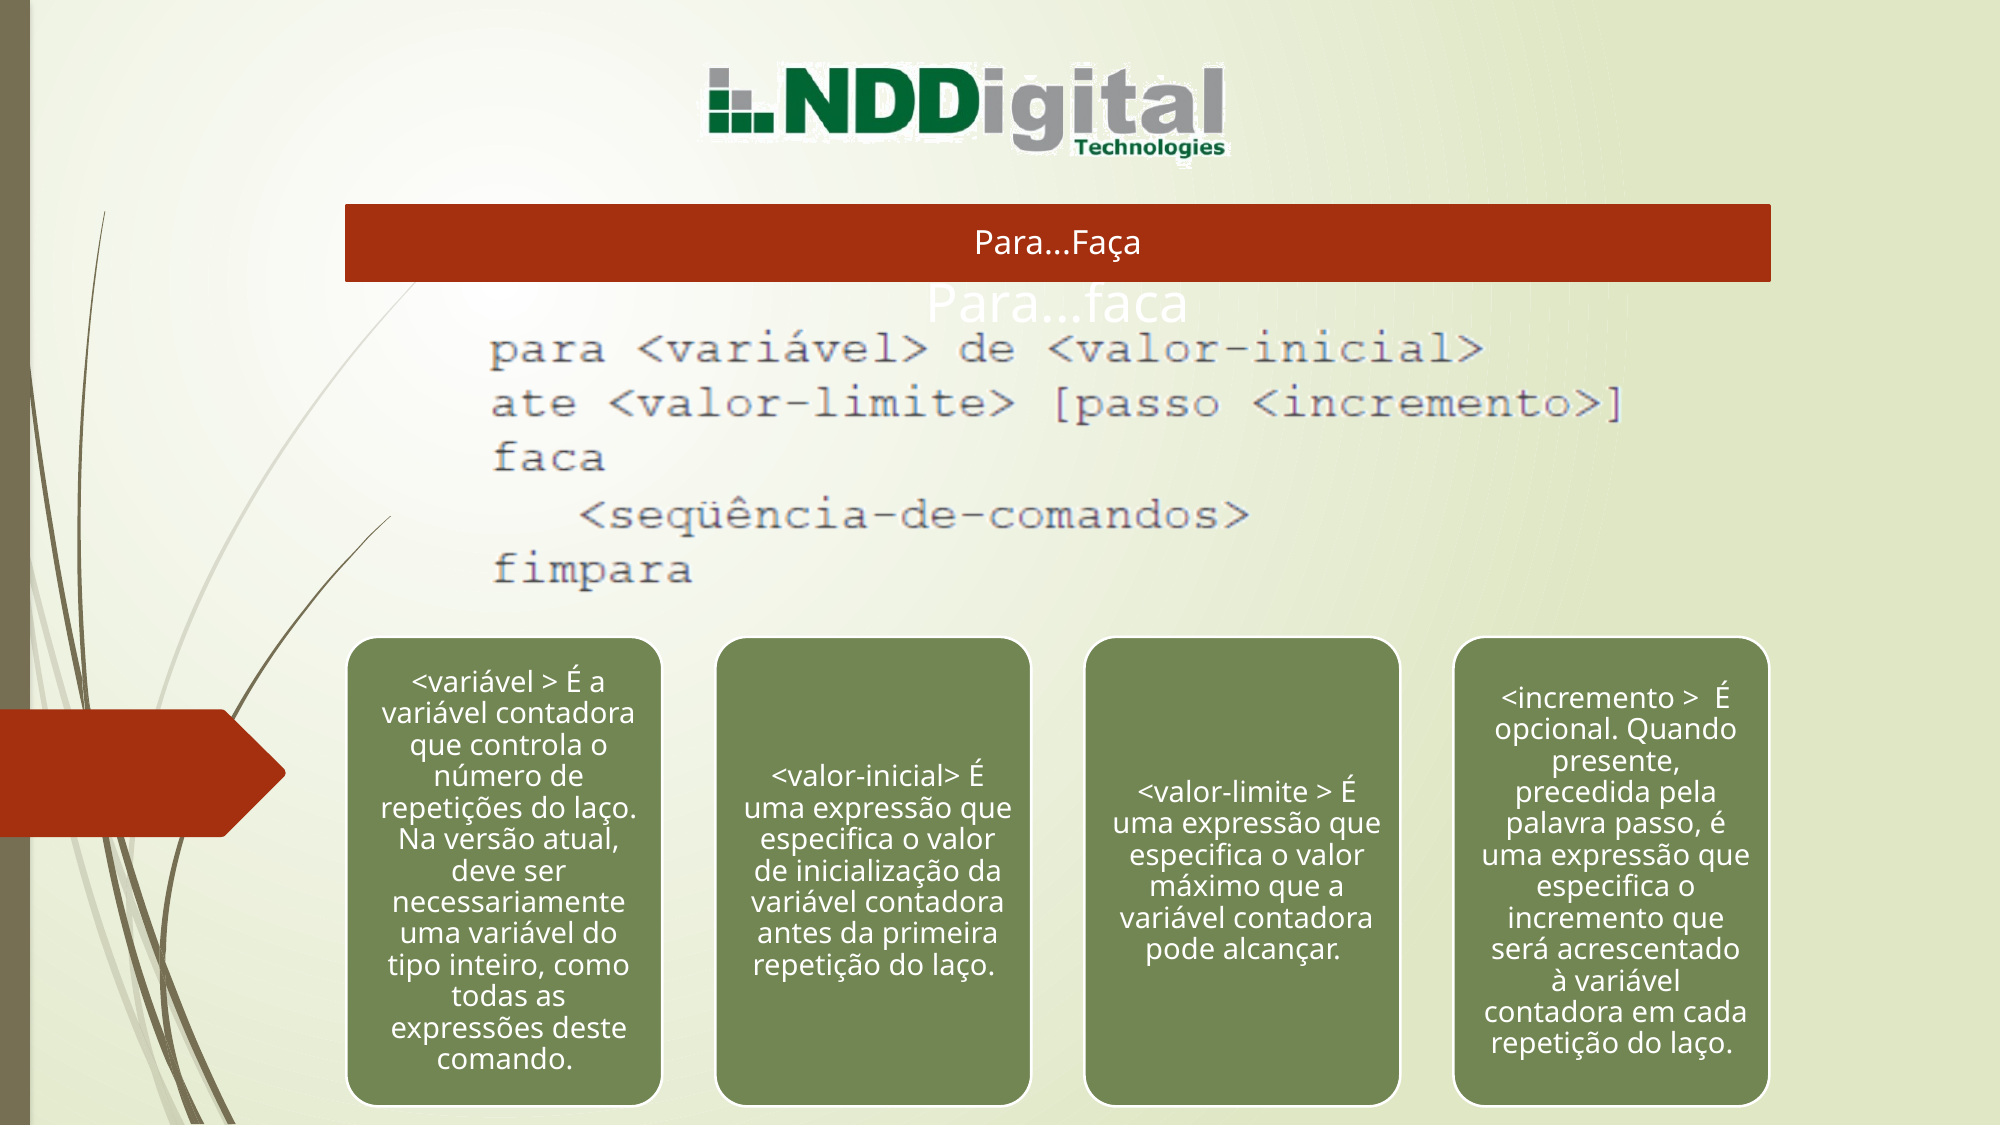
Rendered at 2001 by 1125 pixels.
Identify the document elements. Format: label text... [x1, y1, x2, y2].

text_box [345, 205, 1770, 282]
picture [684, 0, 1248, 180]
text_box Para...faca [433, 290, 1683, 366]
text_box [345, 636, 1770, 1107]
picture [470, 318, 1646, 605]
